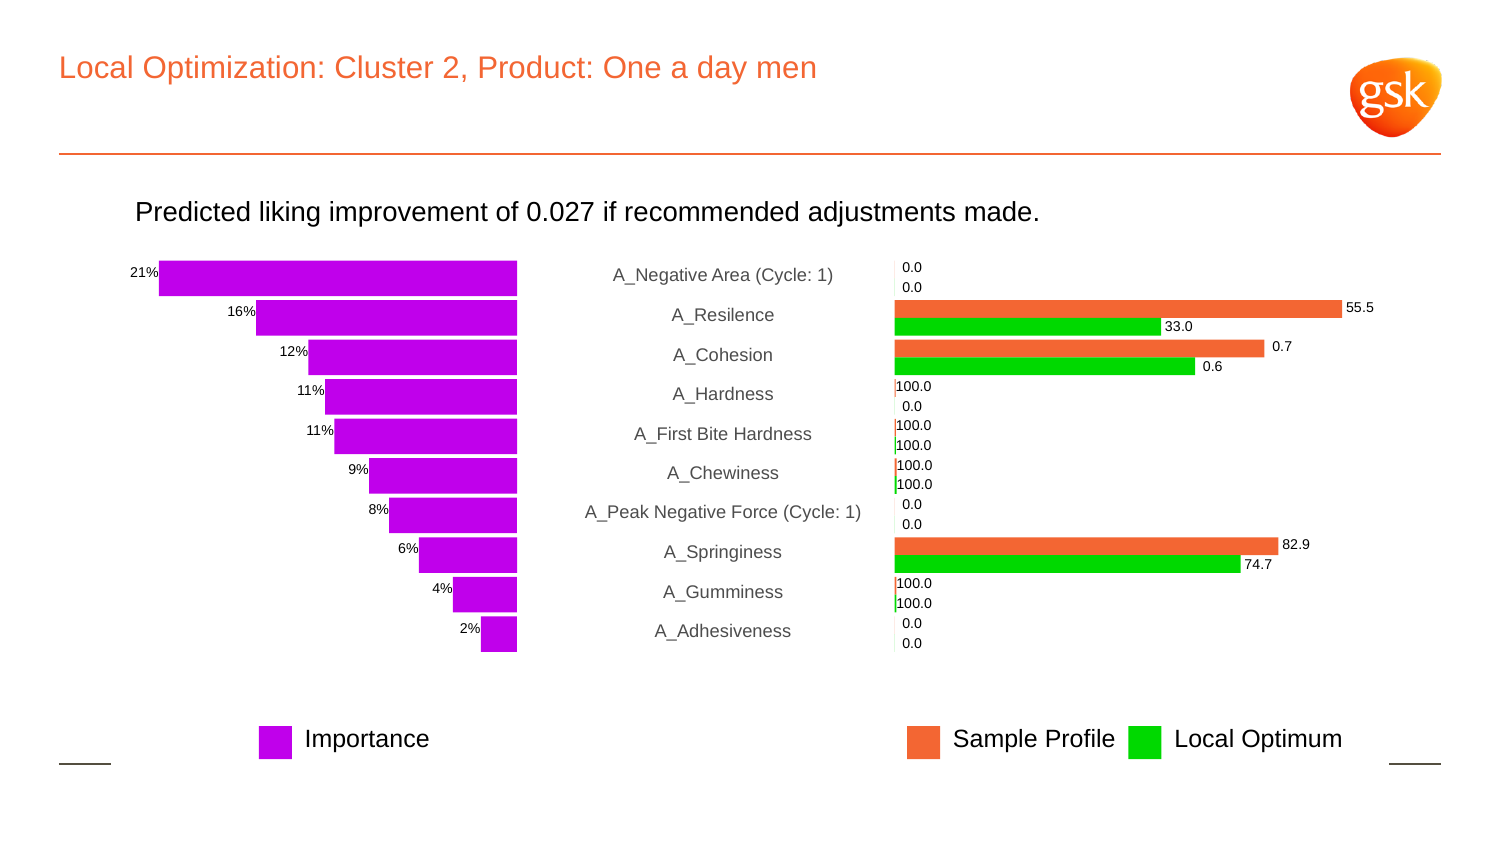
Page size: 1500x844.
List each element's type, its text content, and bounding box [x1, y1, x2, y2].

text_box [112, 194, 1388, 796]
picture [1333, 38, 1457, 157]
title Local Optimization: Cluster 2, Product: One a day men [58, 47, 1302, 86]
